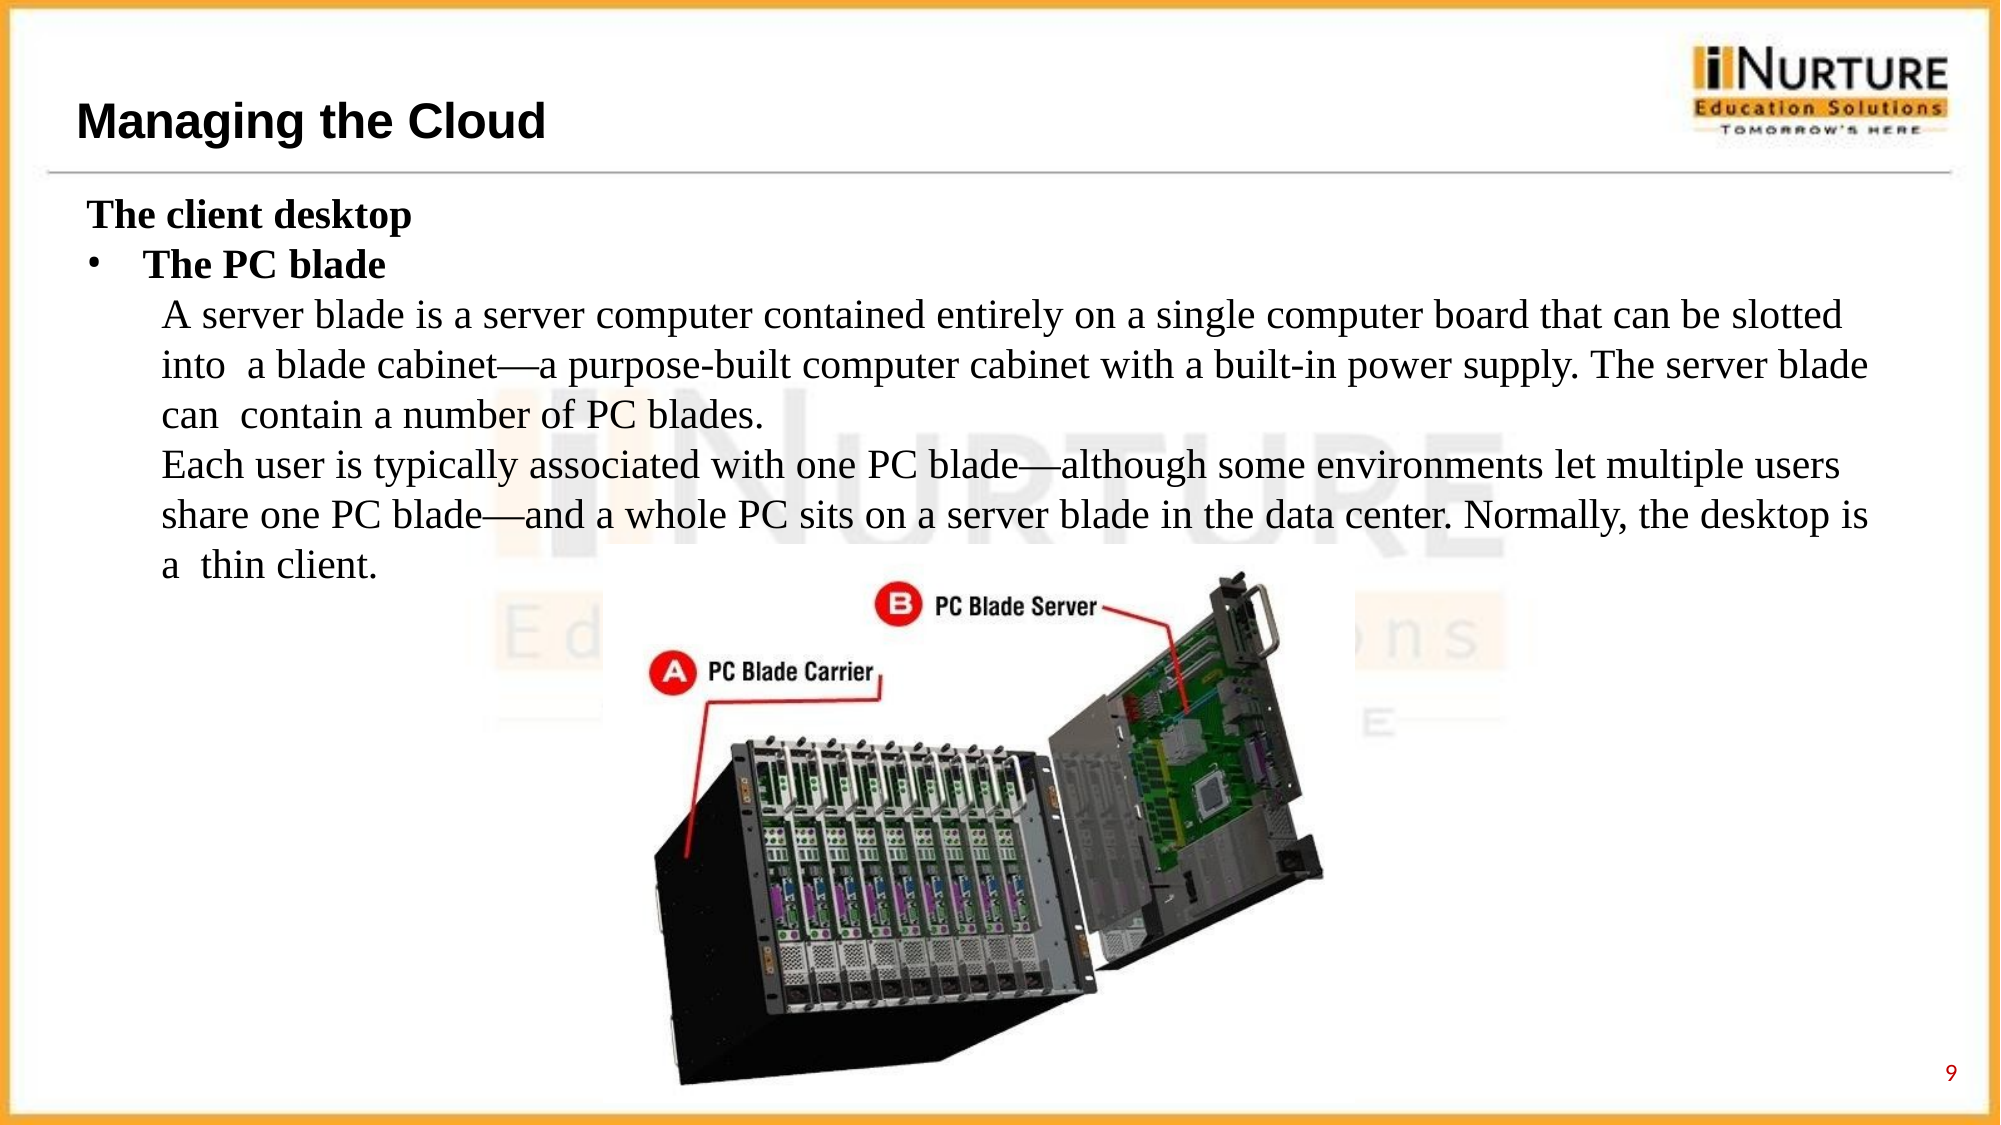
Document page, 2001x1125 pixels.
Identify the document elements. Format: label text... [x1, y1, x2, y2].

picture [0, 0, 2000, 1125]
text_box 9 [1942, 1060, 1960, 1087]
title Managing the Cloud [73, 86, 549, 276]
text_box The client desktop The PC blade A server blade is a server computer contained entirely on a single computer board that can be slotted into a blade cabinet—a purpose-built computer cabinet with a built-in power supply. The server blade can contain a number of PC blades. Each user is typically associated with one PC blade—although some environments let multiple users share one PC blade—and a whole PC sits on a server blade in the data center. Normally, the desktop is a thin client. [84, 184, 1910, 587]
